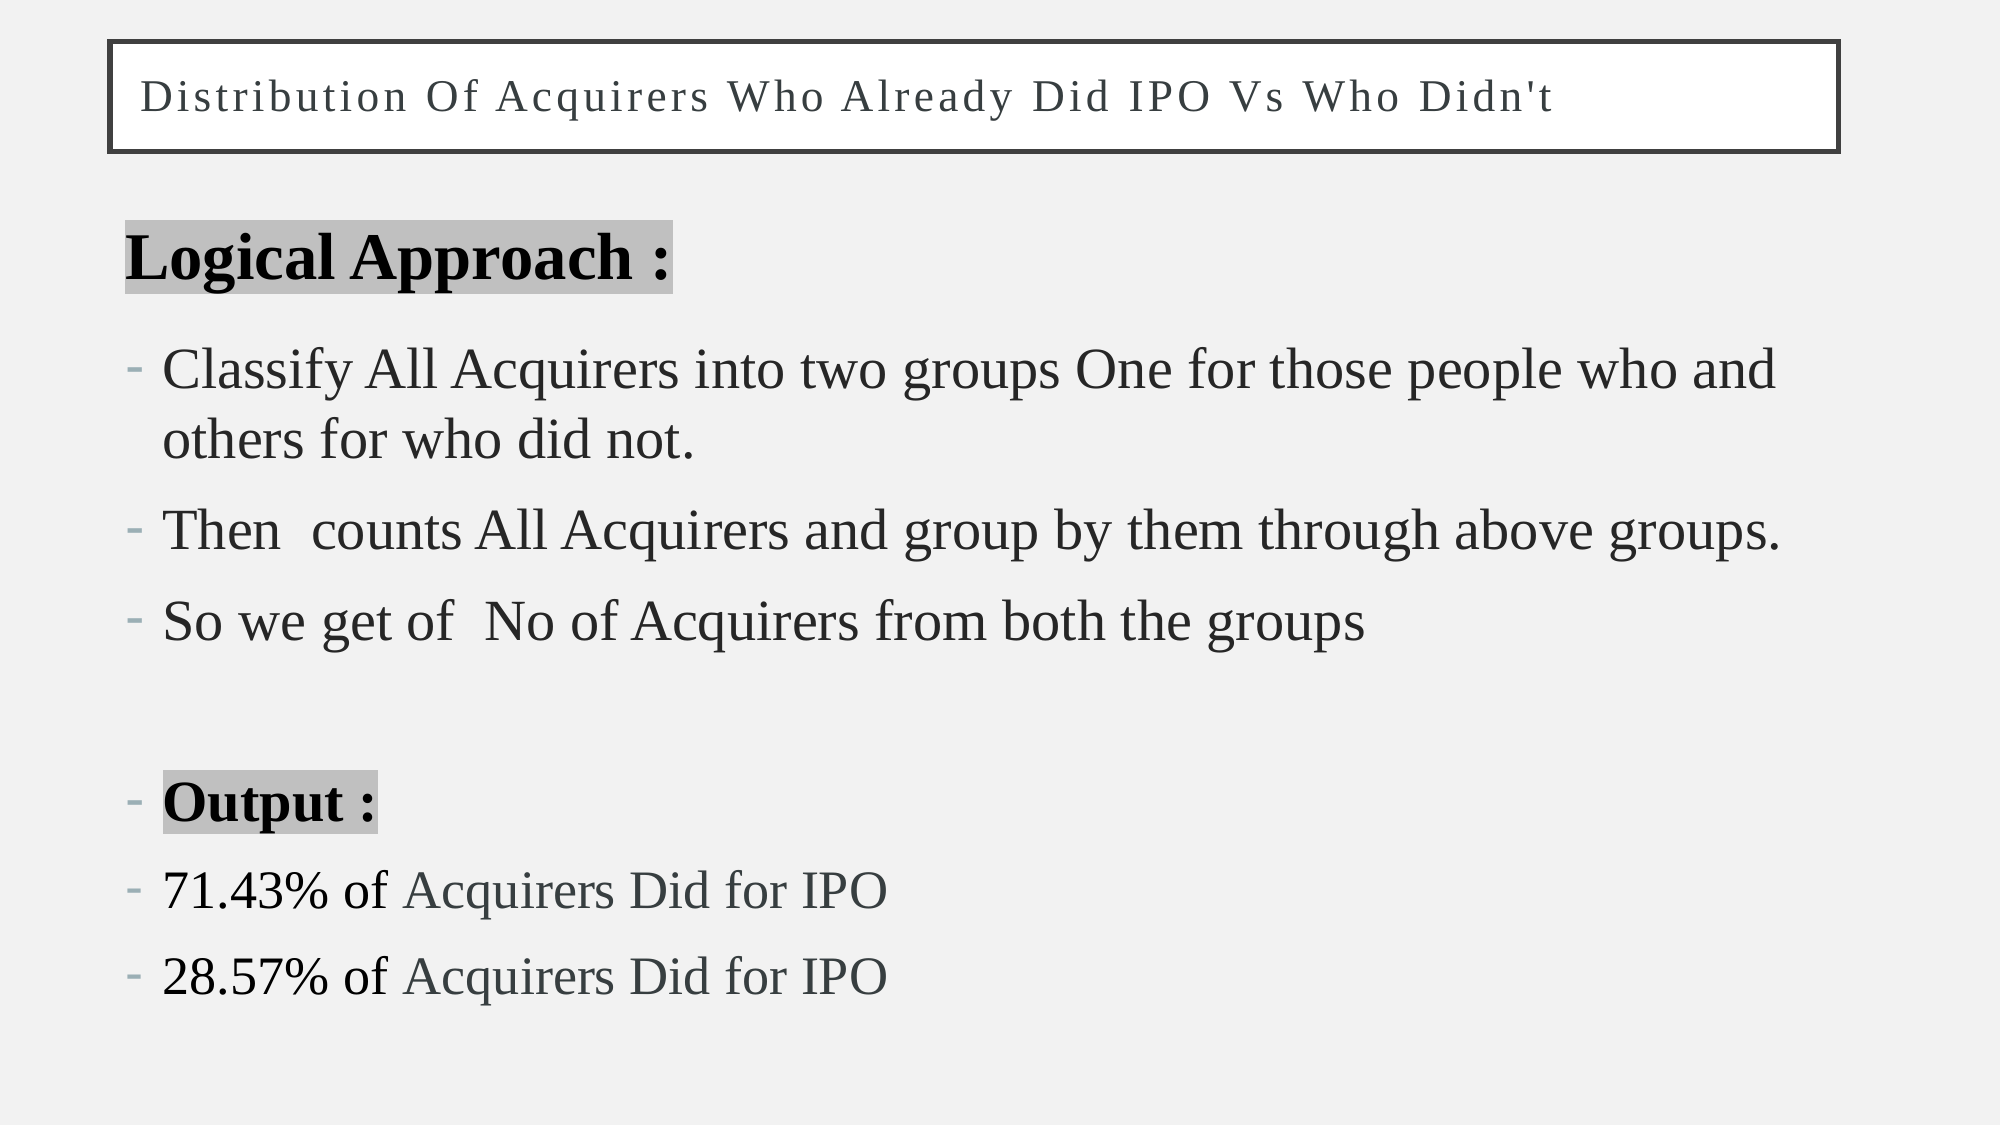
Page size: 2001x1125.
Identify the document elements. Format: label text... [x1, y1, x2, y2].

list Logical Approach : Classify All Acquirers into two groups One for those people who and others for who did not. Then counts All Acquirers and group by them through above groups. So we get of No of Acquirers from both the groups Output : 71.43% of Acquirers Did for IPO 28.57% of Acquirers Did for IPO [110, 200, 1927, 1020]
title Distribution Of Acquirers Who Already Did IPO Vs Who Didn't [107, 39, 1841, 154]
